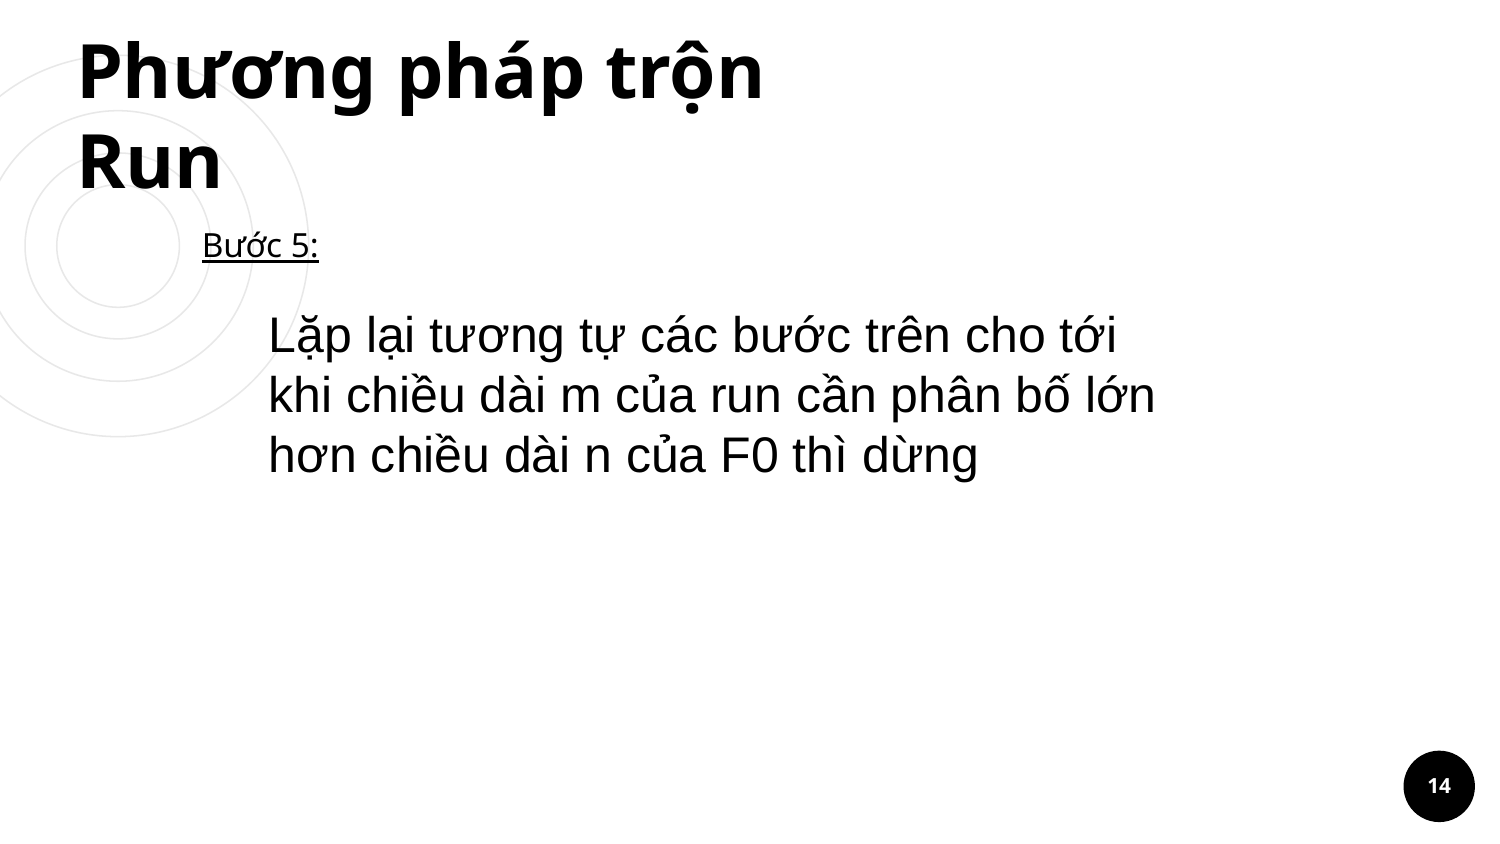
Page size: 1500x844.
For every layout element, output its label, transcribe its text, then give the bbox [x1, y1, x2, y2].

slide_number 14 [1403, 750, 1475, 823]
text_box Lặp lại tương tự các bước trên cho tới khi chiều dài m của run cần phân bố lớn hơn chiều dài n của F0 thì dừng [254, 295, 1206, 490]
title Phương pháp trộn Run [60, 107, 918, 220]
text_box Bước 5: [187, 216, 345, 272]
